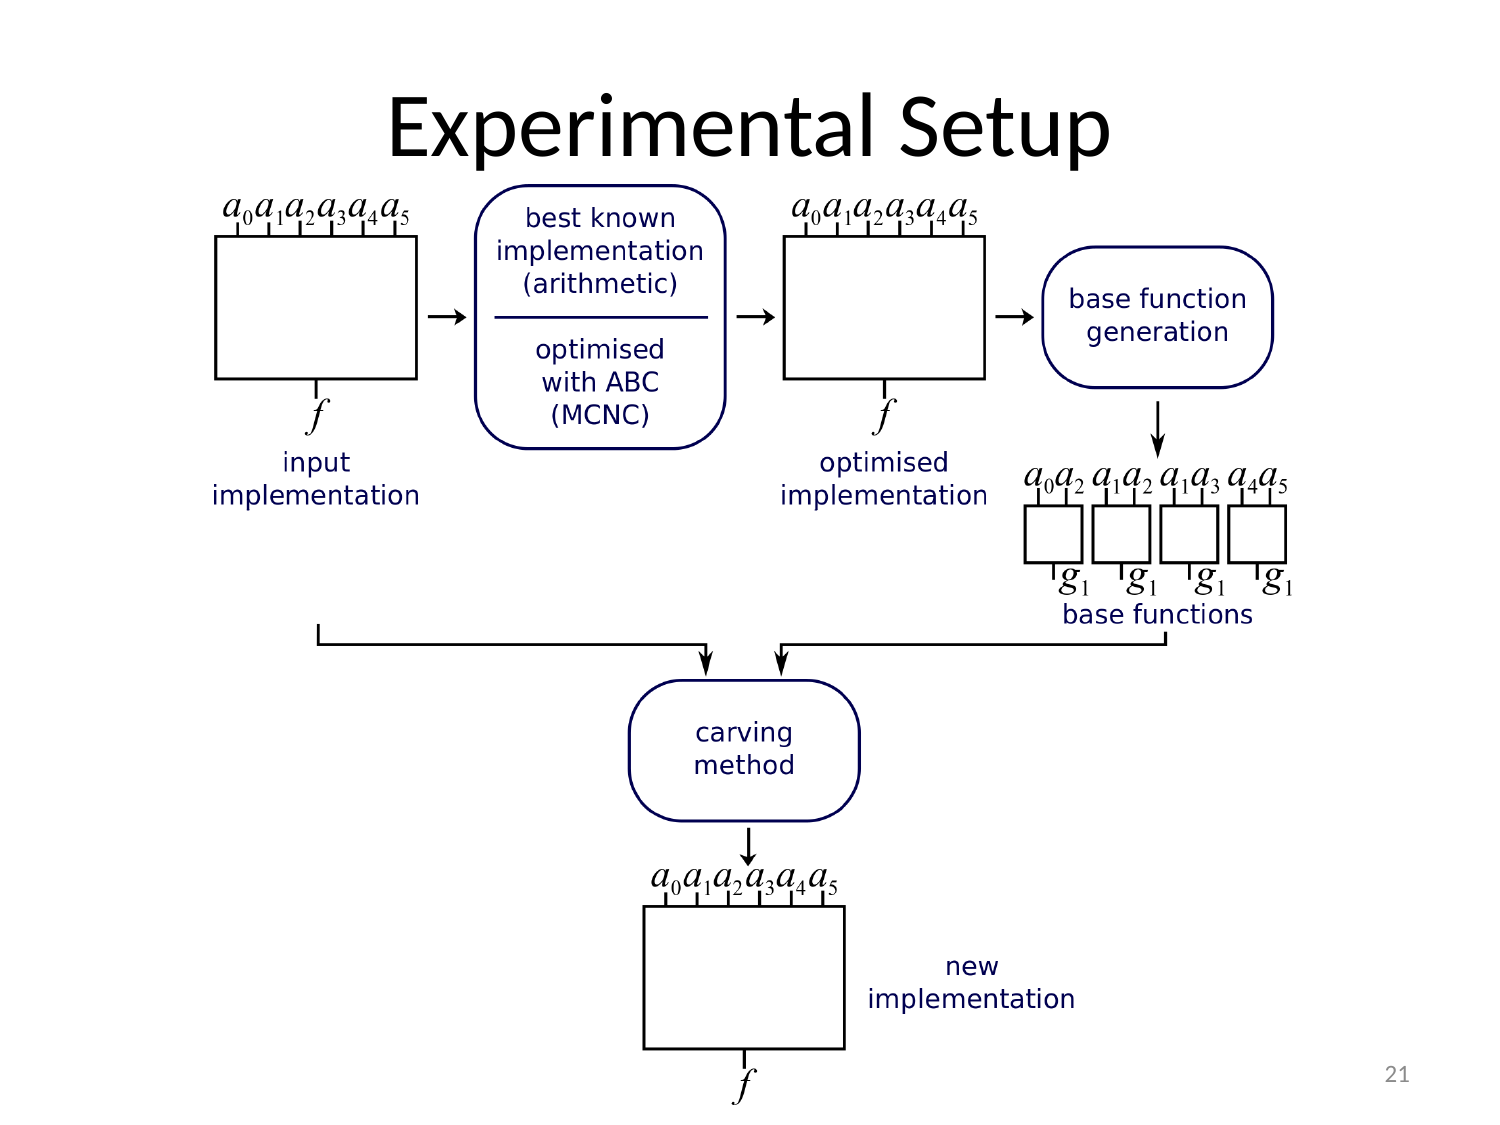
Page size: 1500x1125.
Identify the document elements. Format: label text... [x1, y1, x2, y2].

slide_number 21 [1297, 1042, 1425, 1103]
title Experimental Setup [75, 26, 1425, 214]
picture [214, 184, 1292, 1105]
